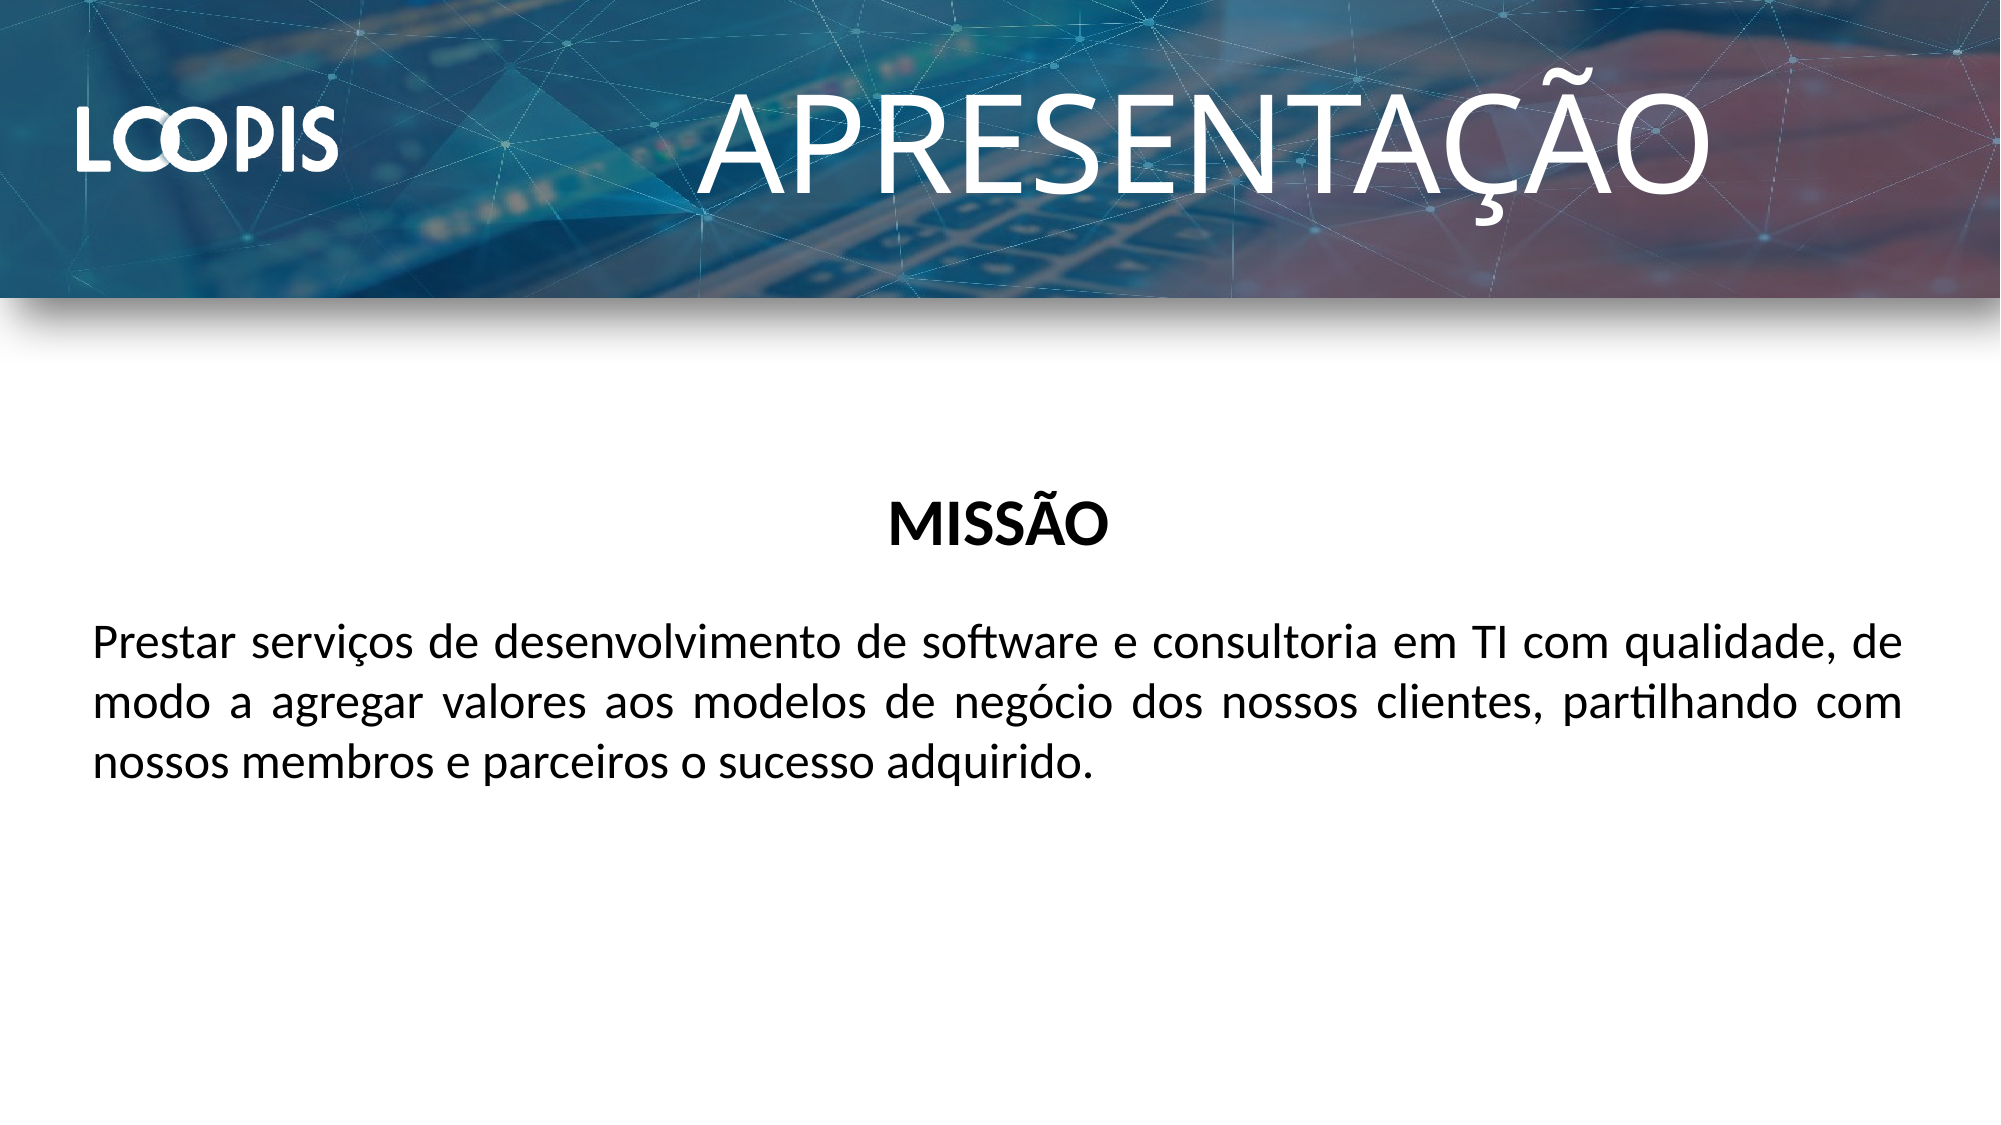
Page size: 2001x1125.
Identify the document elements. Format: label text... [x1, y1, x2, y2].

picture [77, 106, 338, 172]
text_box MISSÃO Prestar serviços de desenvolvimento de software e consultoria em TI com qualidade, de modo a agregar valores aos modelos de negócio dos nossos clientes, partilhando com nossos membros e parceiros o sucesso adquirido. [77, 470, 1920, 796]
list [0, 0, 2000, 298]
